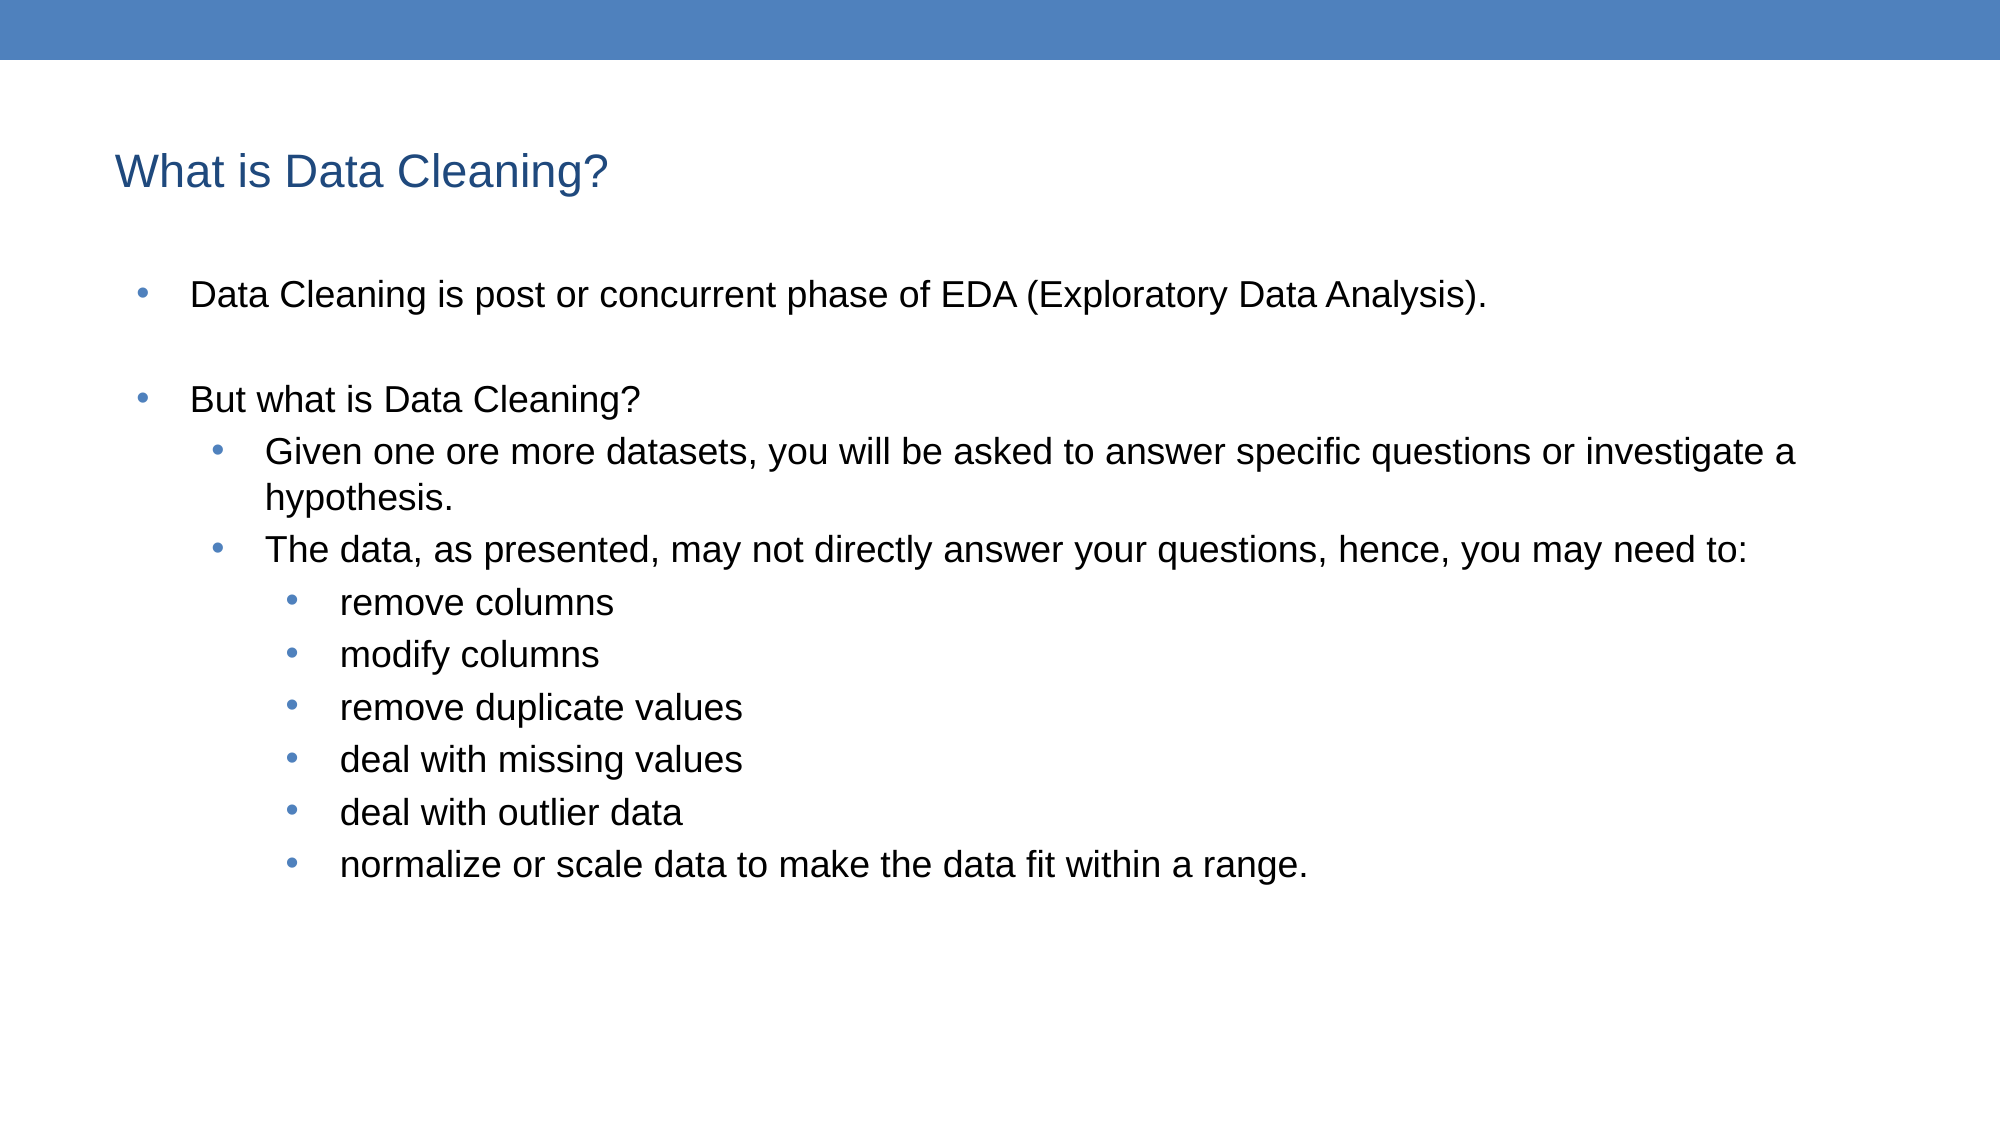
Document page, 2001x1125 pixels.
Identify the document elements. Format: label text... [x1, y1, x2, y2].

title What is Data Cleaning? [99, 87, 1900, 250]
list Data Cleaning is post or concurrent phase of EDA (Exploratory Data Analysis). But what is Data Cleaning? Given one ore more datasets, you will be asked to answer specific questions or investigate a hypothesis. The data, as presented, may not directly answer your questions, hence, you may need to: remove columns modify columns remove duplicate values deal with missing values deal with outlier data normalize or scale data to make the data fit within a range. [99, 262, 1900, 1063]
